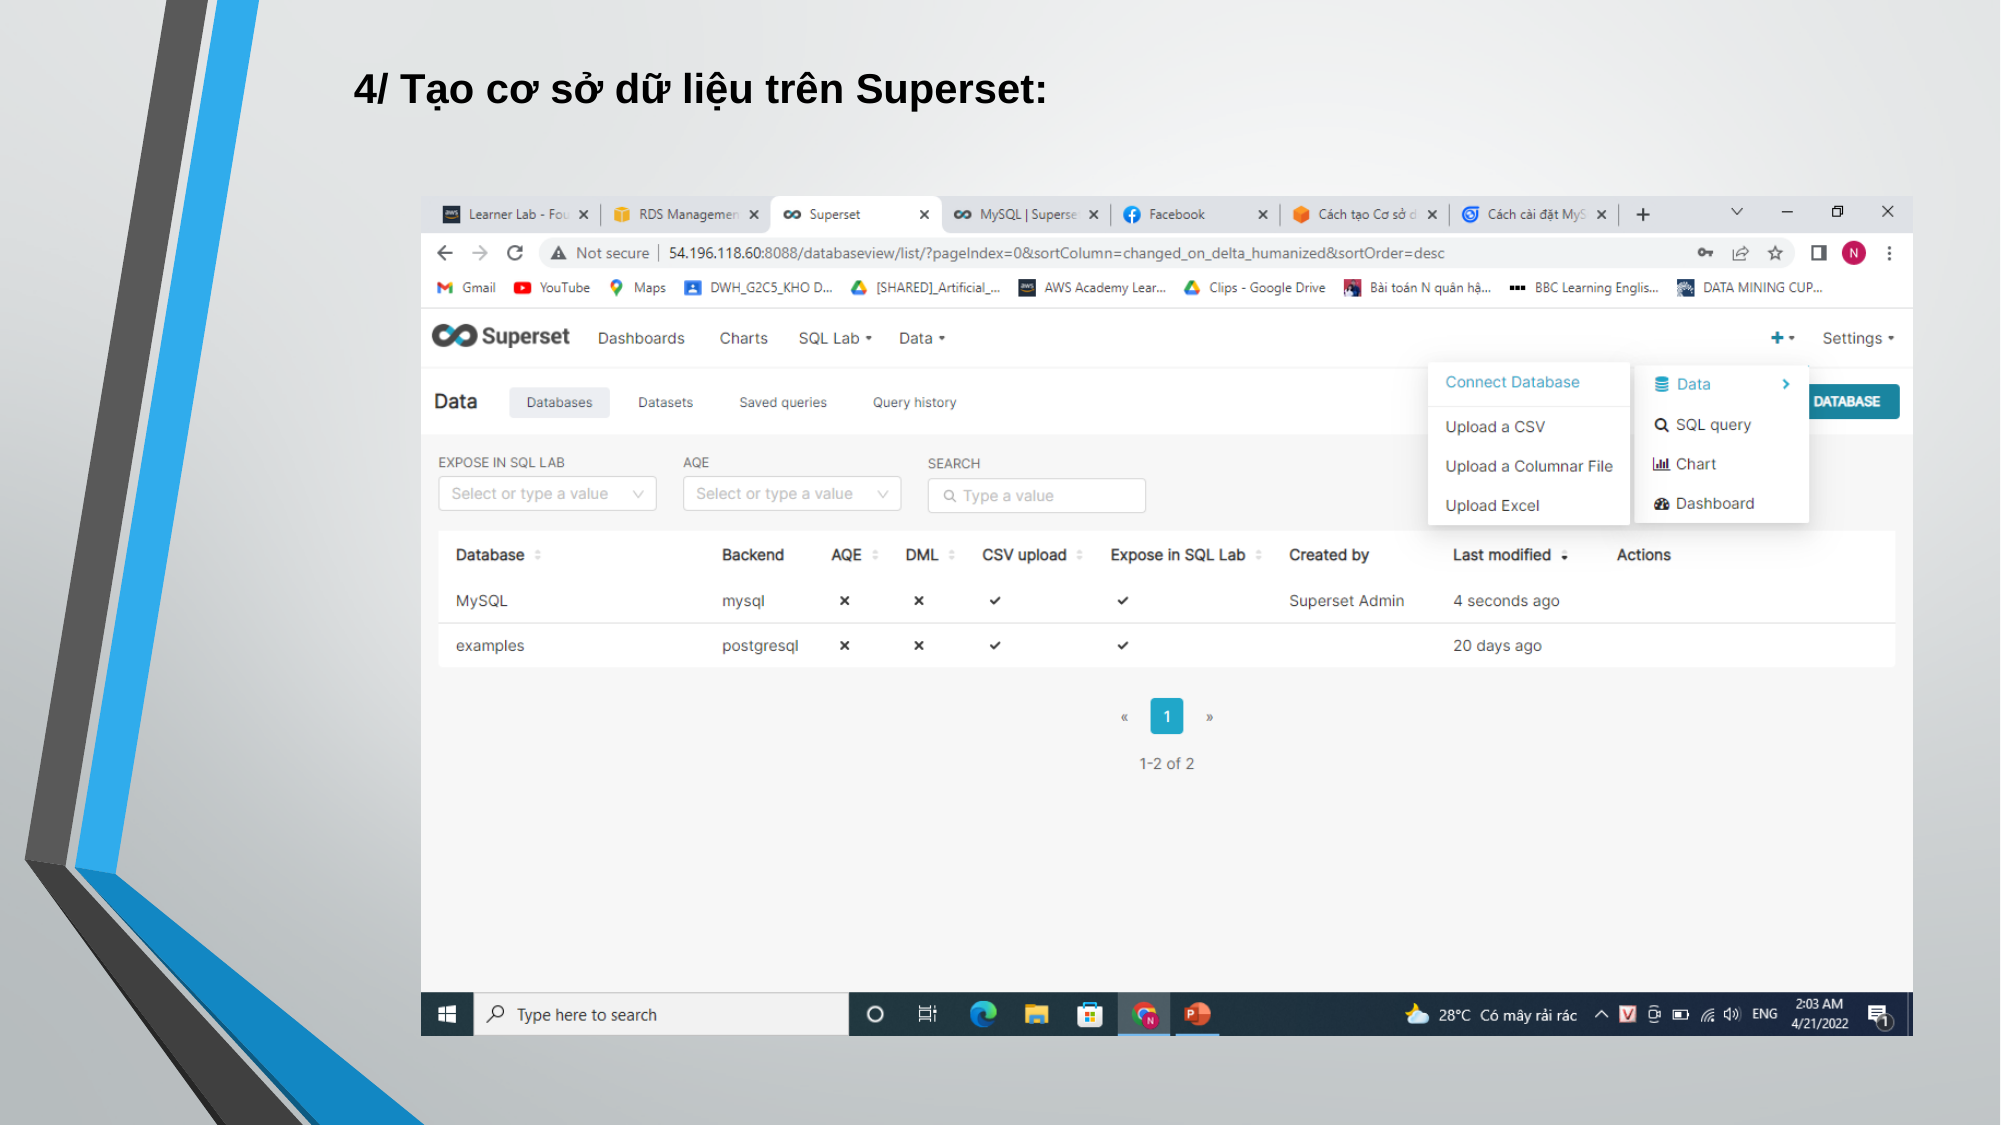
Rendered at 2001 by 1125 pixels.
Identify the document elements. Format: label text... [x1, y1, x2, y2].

text_box 4/ Tạo cơ sở dữ liệu trên Superset: [339, 54, 1887, 120]
picture [421, 196, 1914, 1036]
